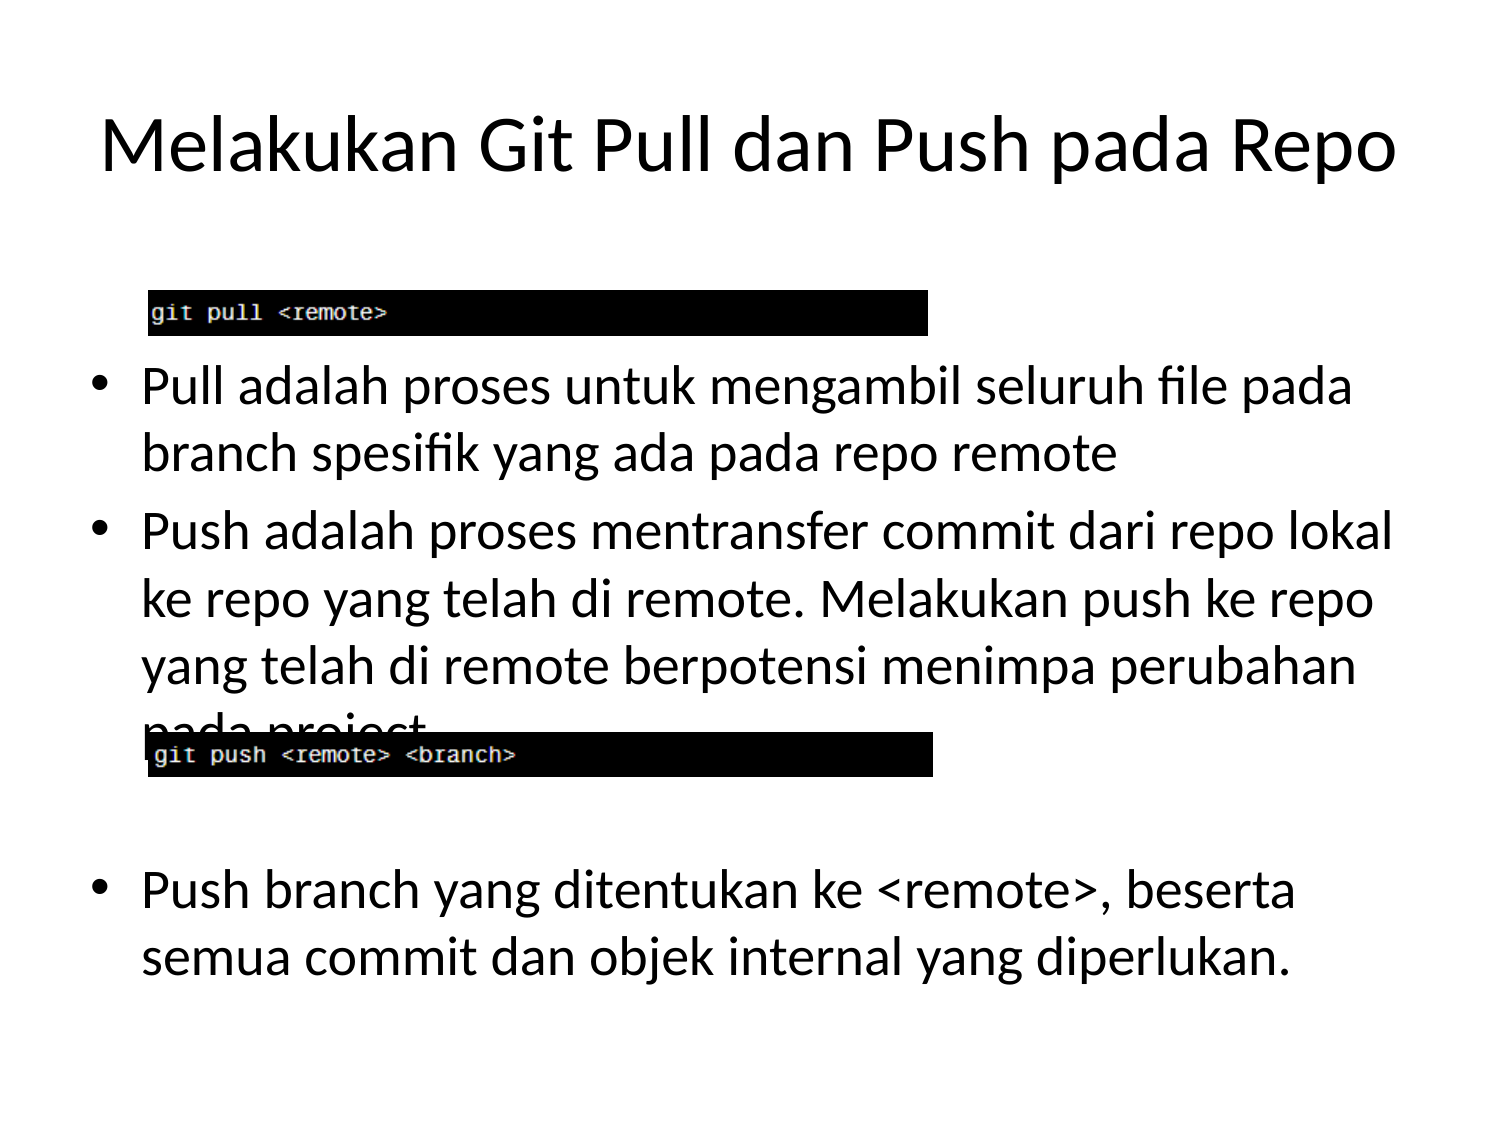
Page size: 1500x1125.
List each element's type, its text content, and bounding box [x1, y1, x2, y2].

title Melakukan Git Pull dan Push pada Repo [75, 45, 1425, 233]
picture [147, 732, 933, 777]
list Pull adalah proses untuk mengambil seluruh file pada branch spesifik yang ada pada repo remote Push adalah proses mentransfer commit dari repo lokal ke repo yang telah di remote. Melakukan push ke repo yang telah di remote berpotensi menimpa perubahan pada project. Push branch yang ditentukan ke <remote>, beserta semua commit dan objek internal yang diperlukan. [75, 262, 1425, 1005]
picture [147, 290, 928, 337]
